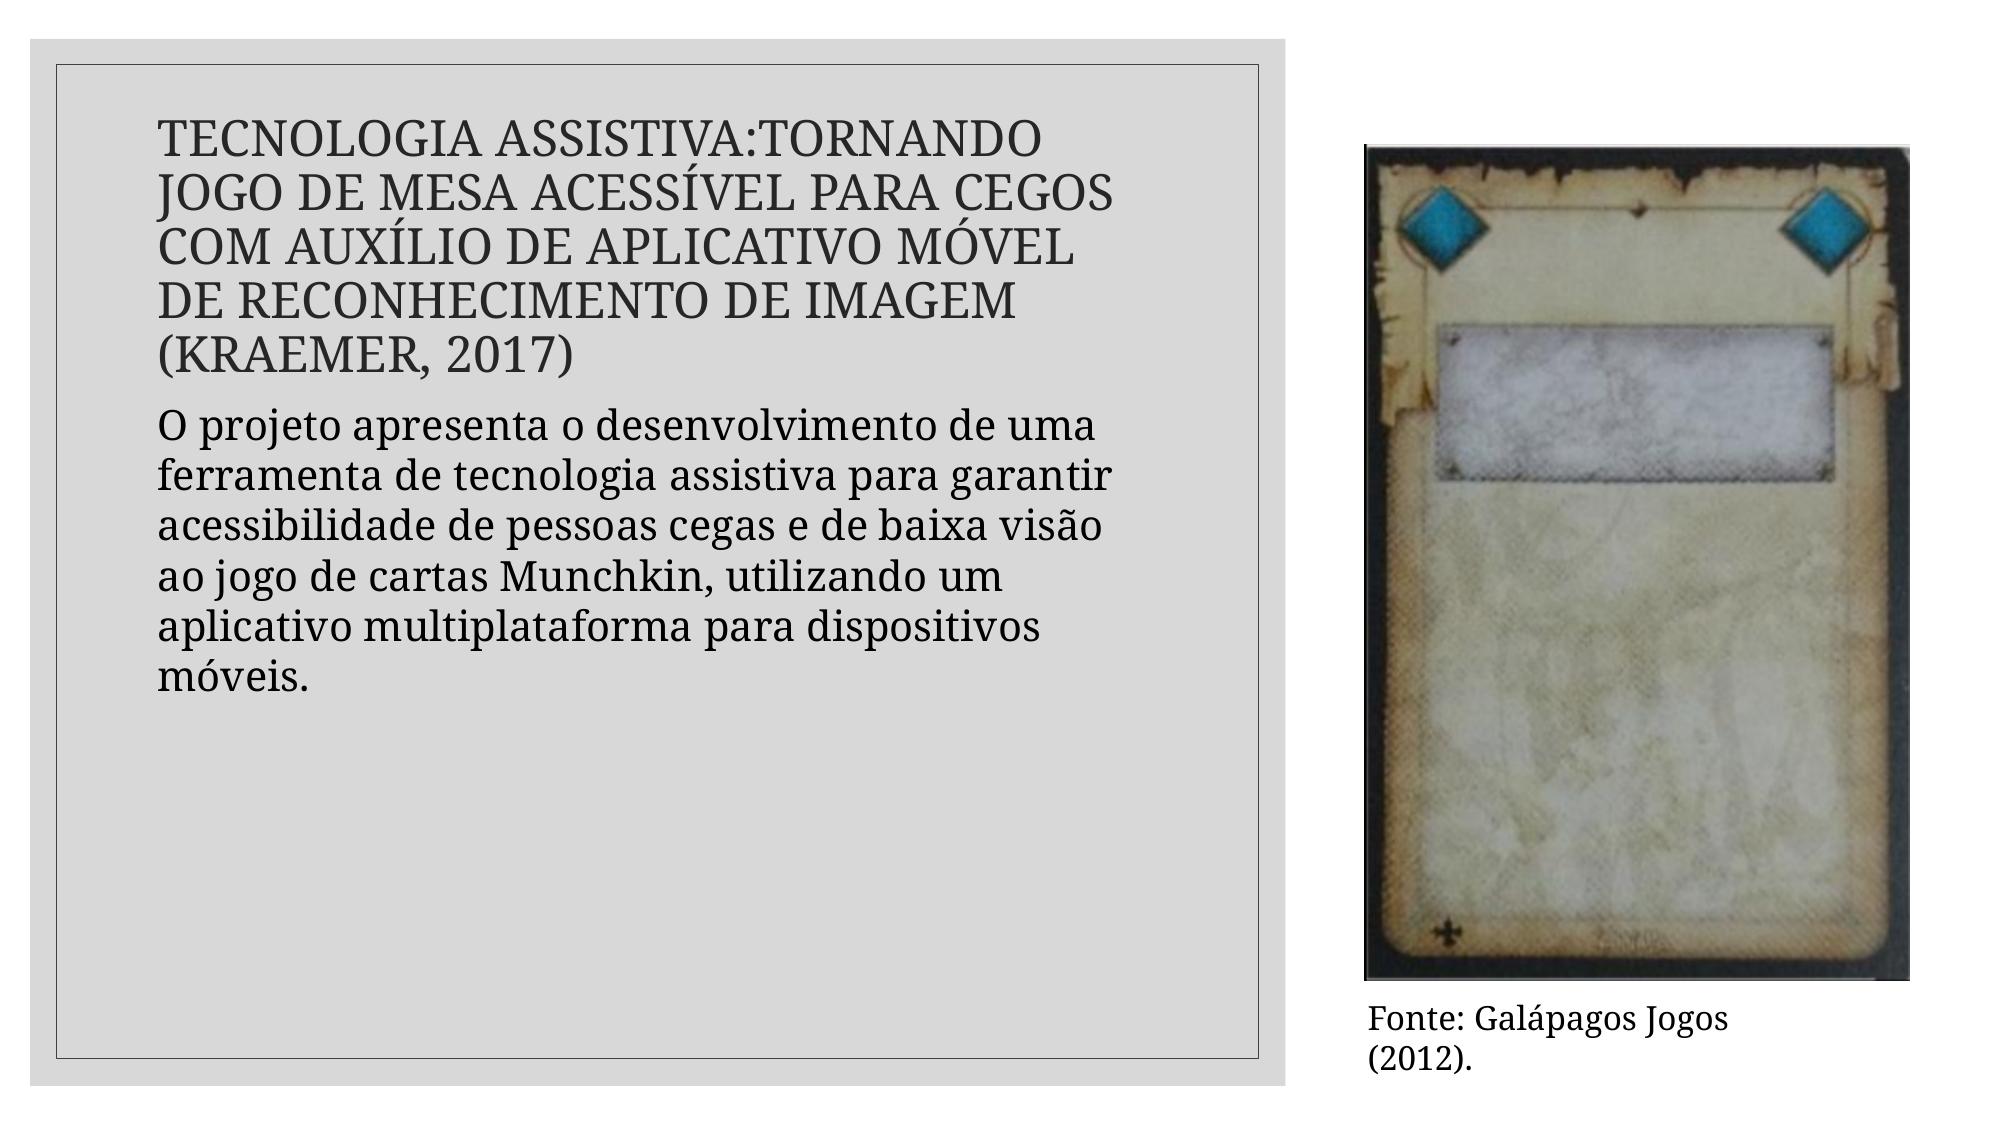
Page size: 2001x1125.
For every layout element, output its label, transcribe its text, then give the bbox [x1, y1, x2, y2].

text_box Fonte: Galápagos Jogos (2012). [1352, 989, 1803, 1085]
picture [1364, 144, 1910, 981]
text_box [1285, 0, 2000, 1125]
title TECNOLOGIA ASSISTIVA:TORNANDO JOGO DE MESA ACESSÍVEL PARA CEGOS COM AUXÍLIO DE APLICATIVO MÓVEL DE RECONHECIMENTO DE IMAGEM (KRAEMER, 2017) [142, 105, 1173, 391]
text_box [29, 38, 1285, 1087]
list O projeto apresenta o desenvolvimento de uma ferramenta de tecnologia assistiva para garantir acessibilidade de pessoas cegas e de baixa visão ao jogo de cartas Munchkin, utilizando um aplicativo multiplataforma para dispositivos móveis. [142, 391, 1173, 990]
text_box [0, 0, 1285, 1125]
text_box [55, 64, 1260, 1059]
